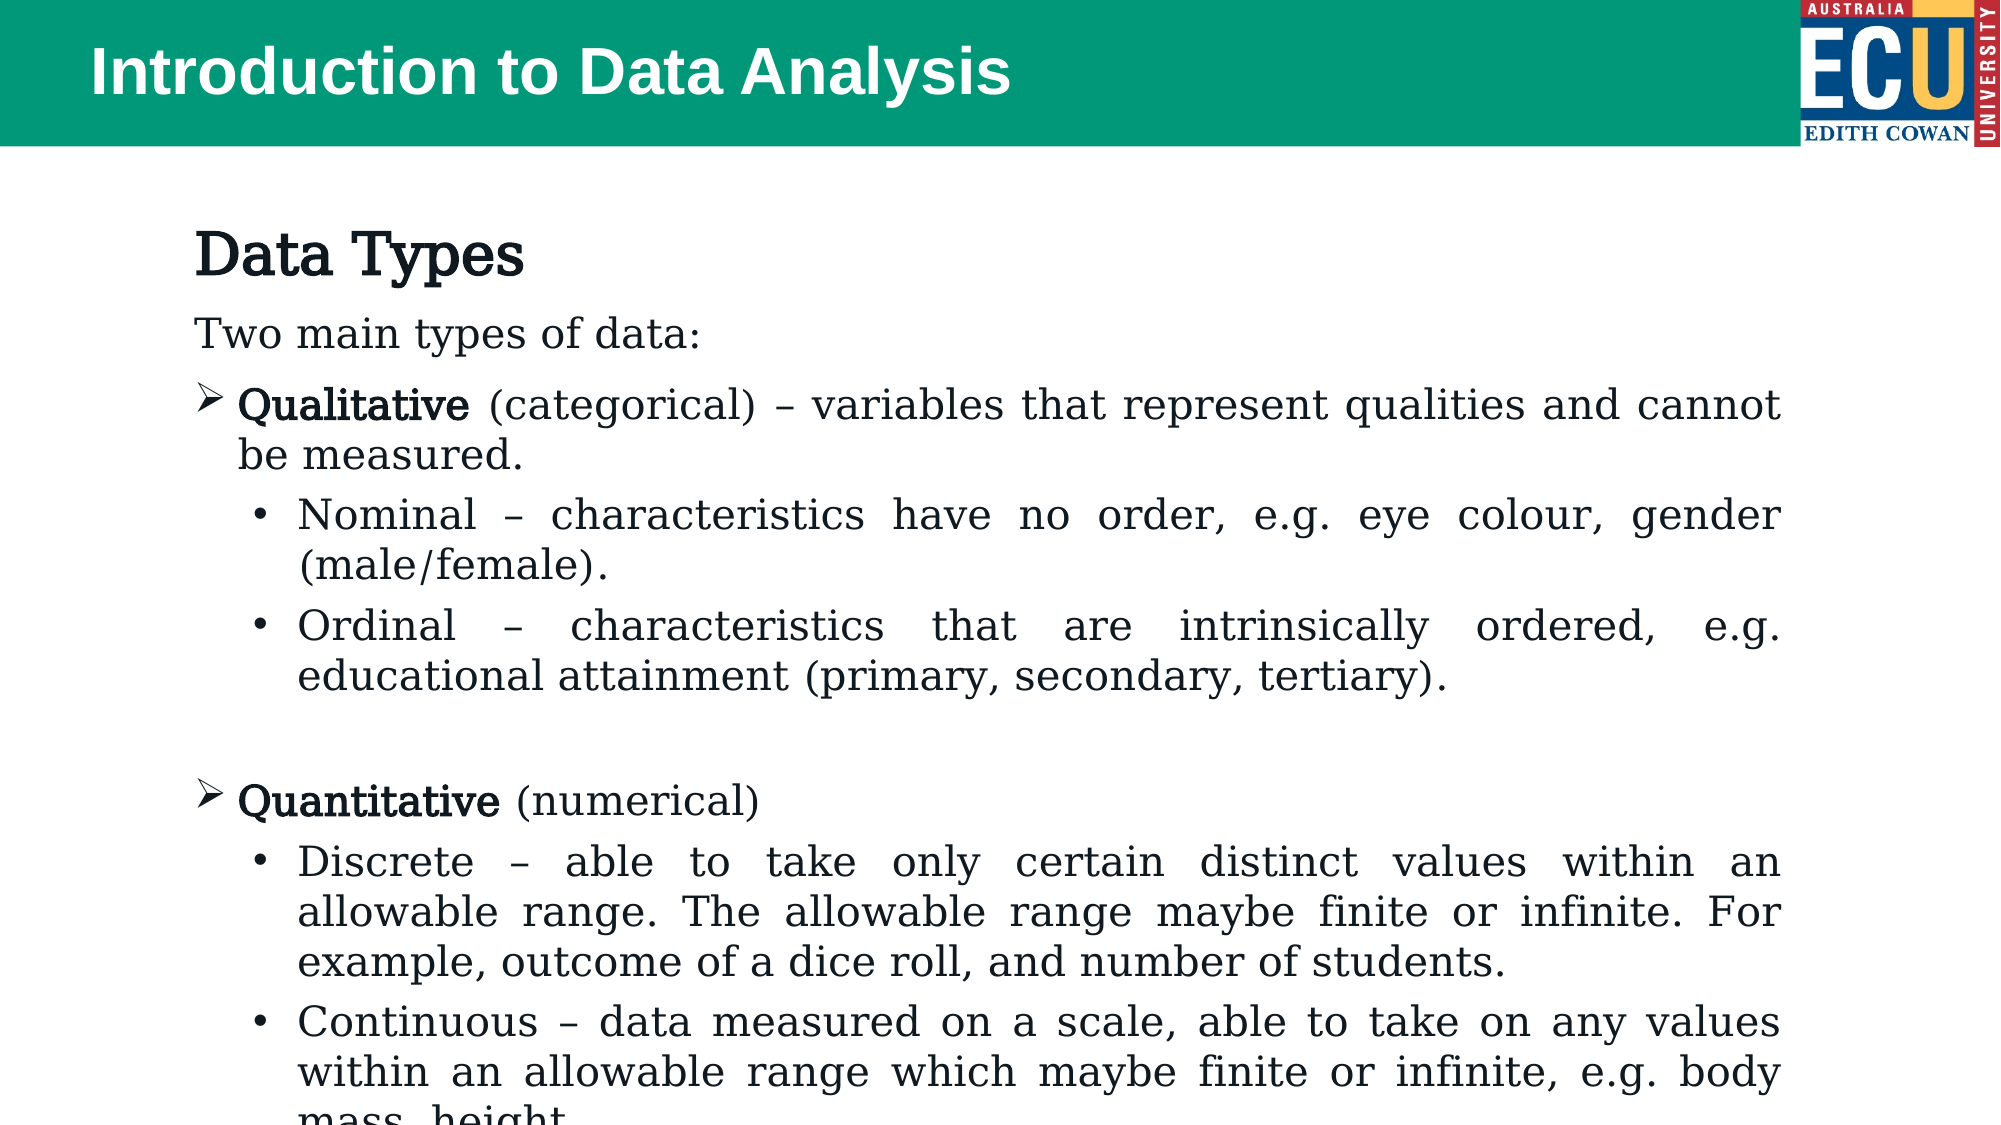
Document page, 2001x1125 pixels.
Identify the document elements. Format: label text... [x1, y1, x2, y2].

list Data Types Two main types of data: Qualitative (categorical) – variables that represent qualities and cannot be measured. Nominal – characteristics have no order, e.g. eye colour, gender (male/female). Ordinal – characteristics that are intrinsically ordered, e.g. educational attainment (primary, secondary, tertiary). Quantitative (numerical) Discrete – able to take only certain distinct values within an allowable range. The allowable range maybe finite or infinite. For example, outcome of a dice roll, and number of students. Continuous – data measured on a scale, able to take on any values within an allowable range which maybe finite or infinite, e.g. body mass, height. [179, 208, 1798, 1028]
title Introduction to Data Analysis [75, 0, 1801, 147]
picture [1801, 0, 2000, 147]
